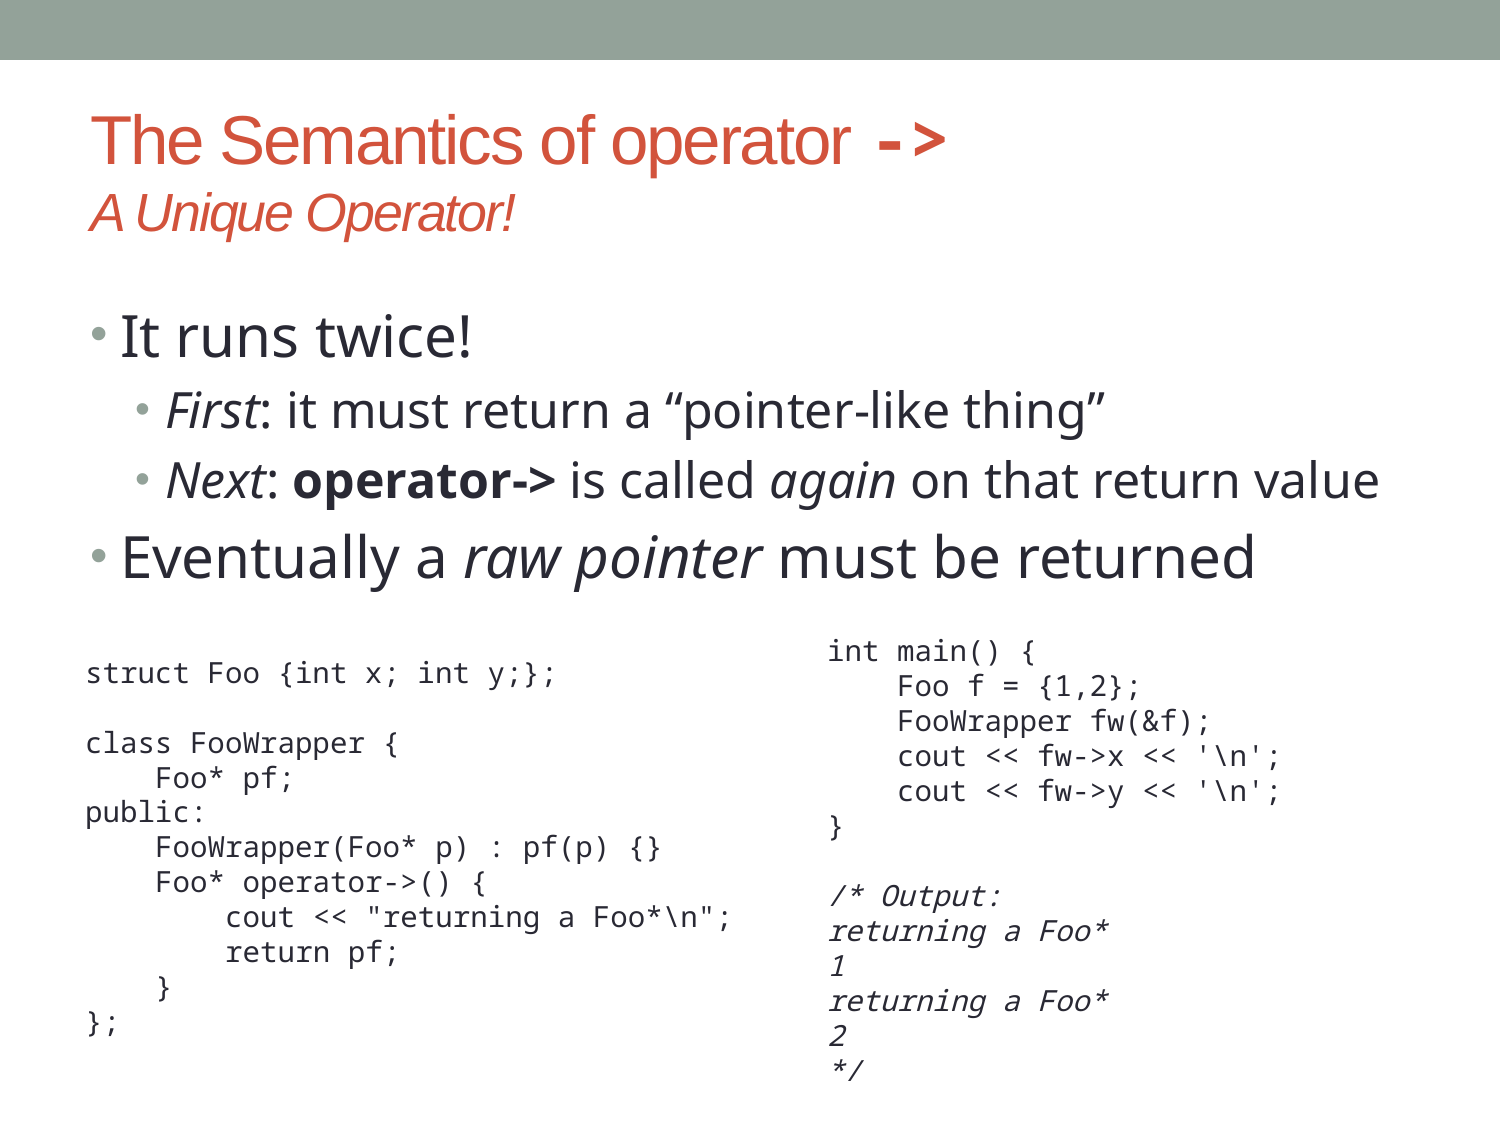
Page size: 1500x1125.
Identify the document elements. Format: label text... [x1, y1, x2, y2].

title The Semantics of operator -> A Unique Operator! [75, 87, 1425, 250]
list It runs twice! First: it must return a “pointer-like thing” Next: operator-> is called again on that return value Eventually a raw pointer must be returned [75, 291, 1425, 613]
text_box struct Foo {int x; int y;}; class FooWrapper { Foo* pf; public: FooWrapper(Foo* p) : pf(p) {} Foo* operator->() { cout << "returning a Foo*\n"; return pf; } }; [70, 646, 783, 1046]
text_box int main() { Foo f = {1,2}; FooWrapper fw(&f); cout << fw->x << '\n'; cout << fw->y << '\n'; } /* Output: returning a Foo* 1 returning a Foo* 2 */ [812, 624, 1425, 1095]
